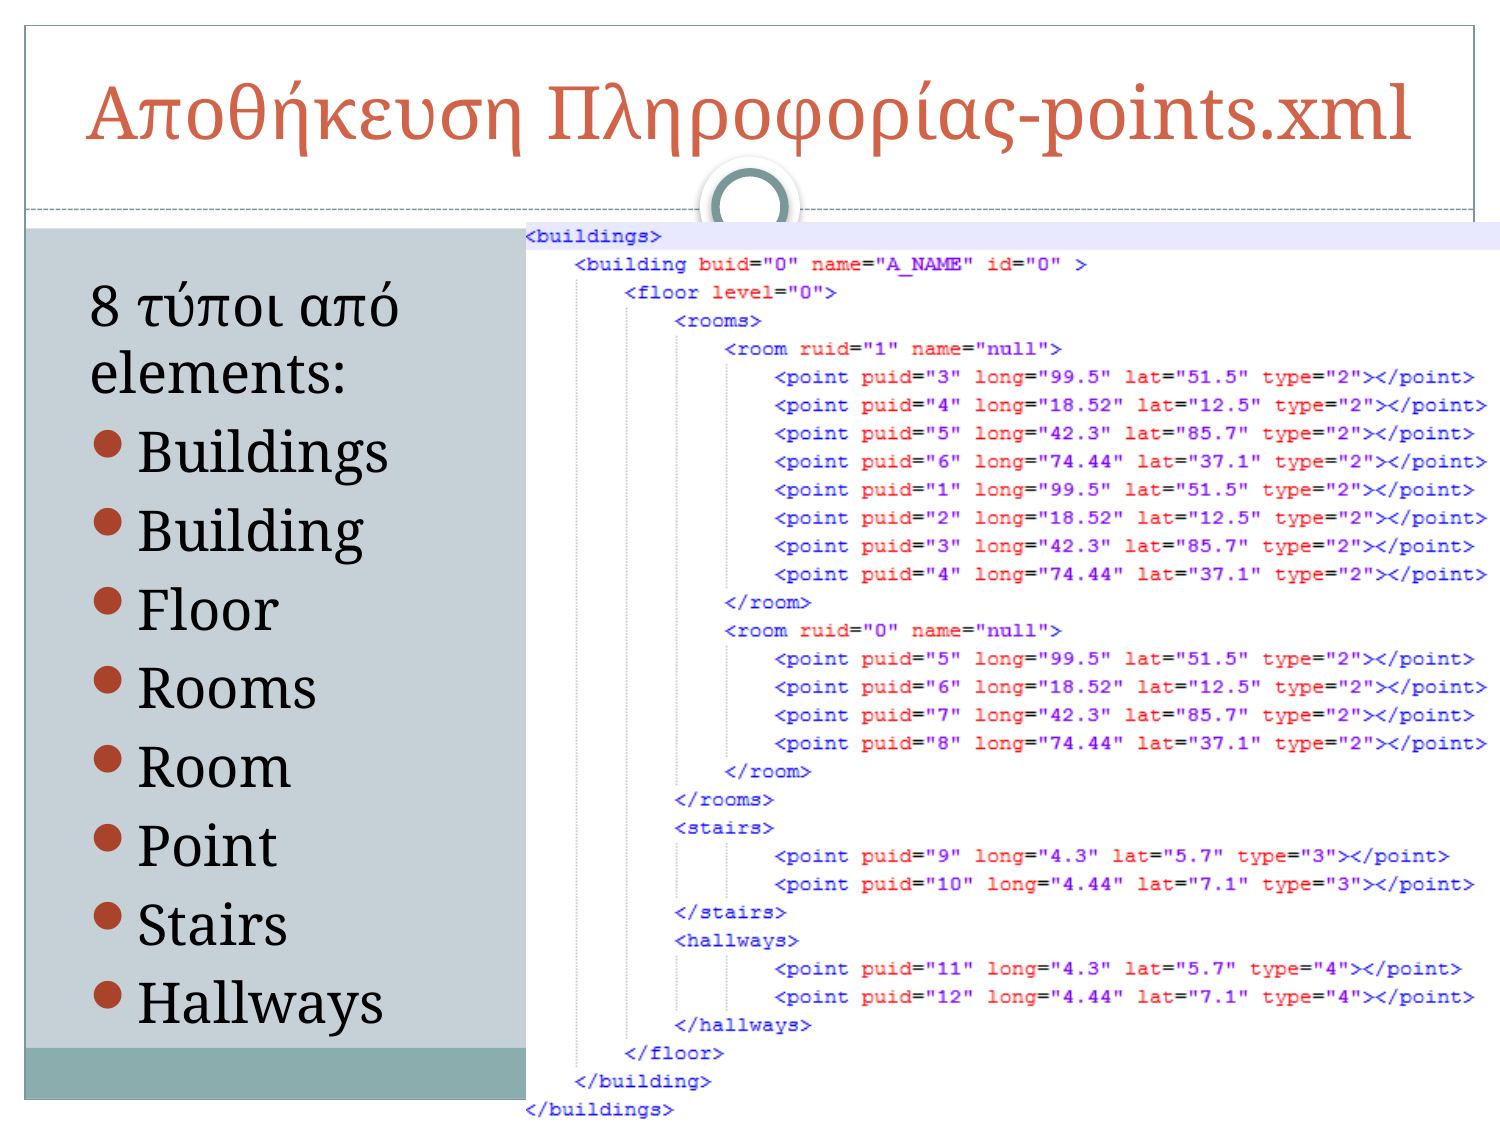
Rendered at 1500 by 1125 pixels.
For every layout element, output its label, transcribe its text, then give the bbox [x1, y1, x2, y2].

picture [525, 222, 1500, 1122]
title Αποθήκευση Πληροφορίας-points.xml [49, 37, 1450, 162]
list 8 τύποι από elements: Buildings Building Floor Rooms Room Point Stairs Hallways [75, 262, 488, 1088]
